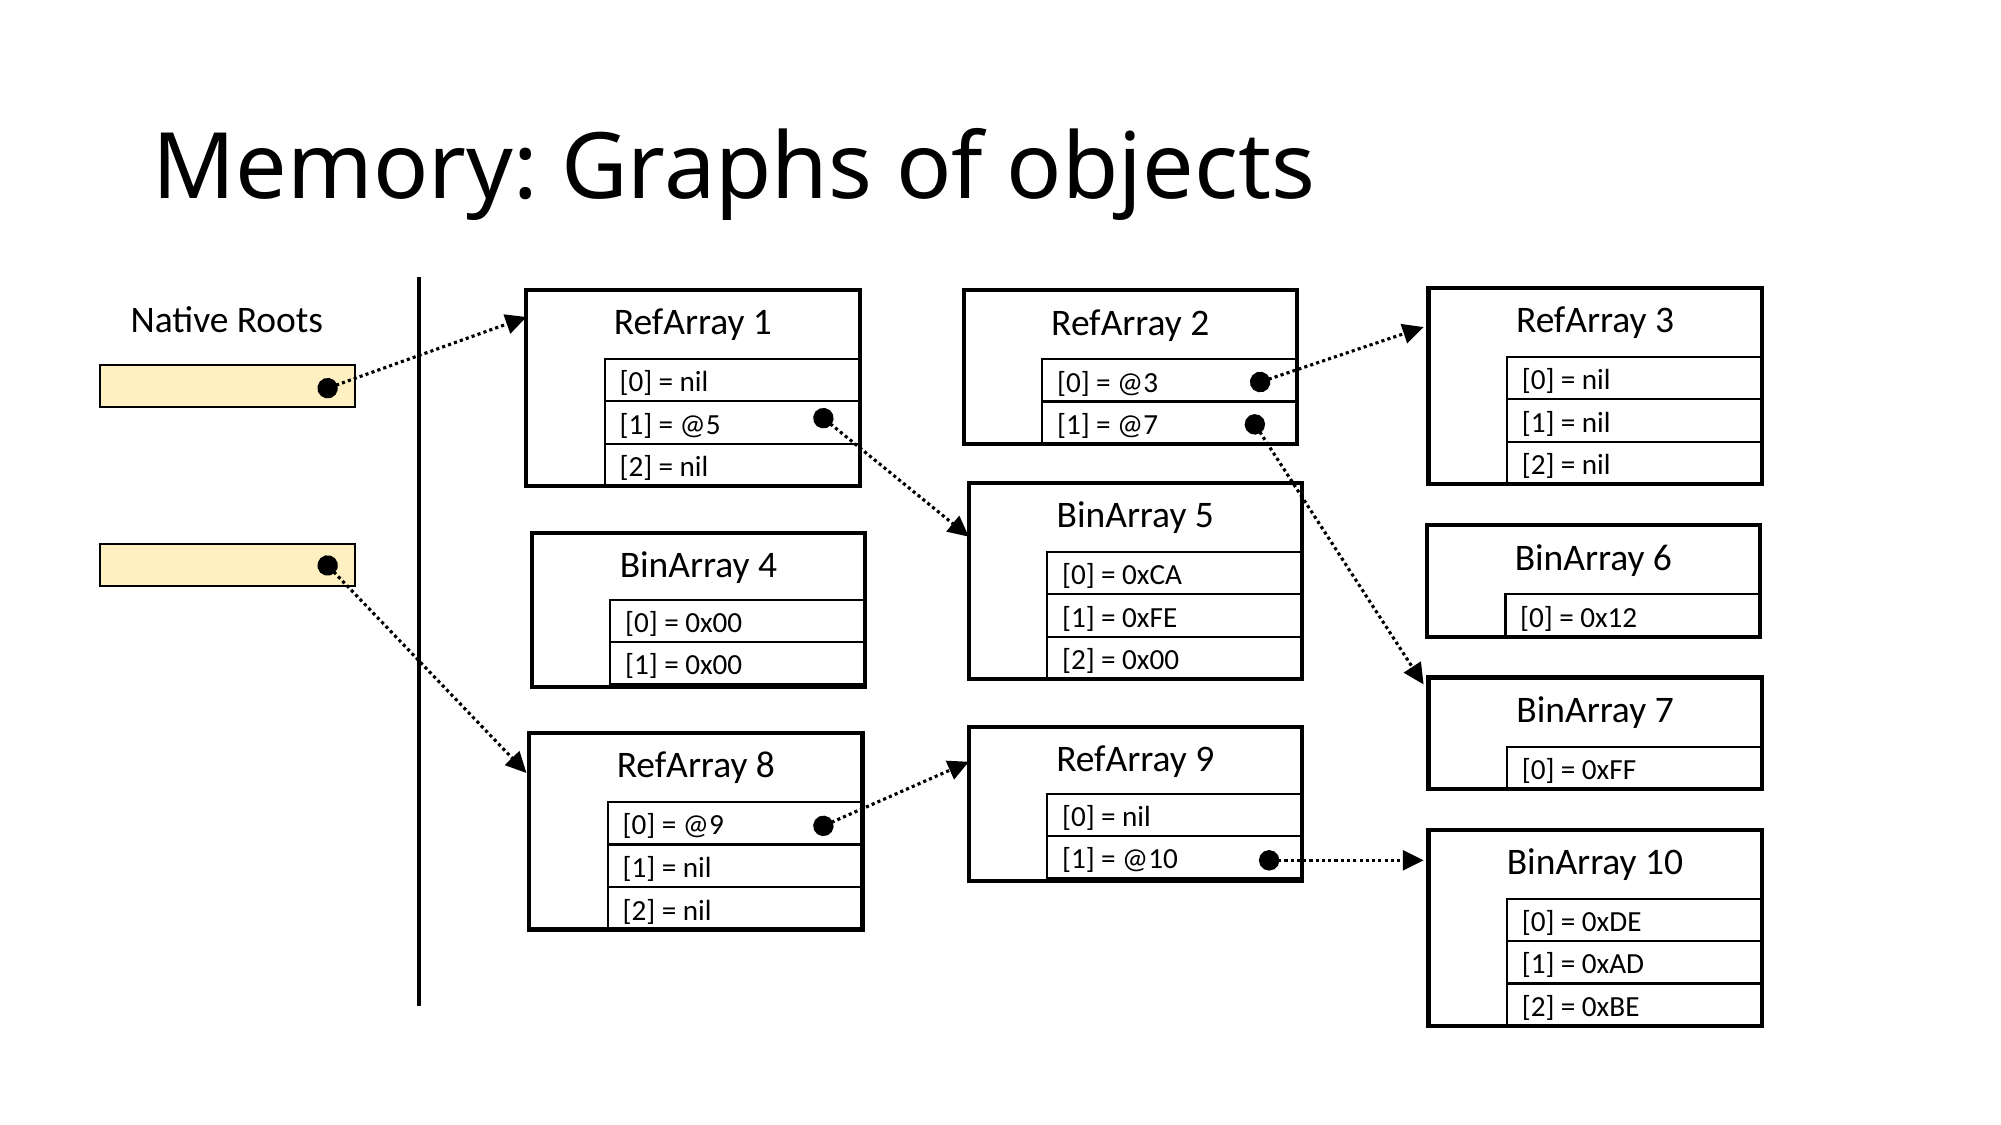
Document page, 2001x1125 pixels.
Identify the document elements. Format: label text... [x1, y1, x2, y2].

text_box BinArray 5 [968, 482, 1254, 680]
text_box [99, 543, 356, 587]
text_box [327, 565, 527, 773]
text_box RefArray 3 [1428, 287, 1763, 485]
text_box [1254, 424, 1424, 685]
text_box BinArray 4 [531, 532, 866, 688]
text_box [823, 761, 969, 826]
text_box [99, 364, 356, 408]
text_box BinArray 10 [1428, 829, 1763, 1027]
text_box RefArray 1 [525, 289, 861, 487]
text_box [823, 418, 969, 537]
text_box RefArray 9 [968, 726, 1303, 882]
title Memory: Graphs of objects [137, 59, 1863, 278]
text_box RefArray 2 [963, 289, 1298, 445]
text_box RefArray 8 [528, 732, 864, 930]
text_box Native Roots [115, 287, 364, 348]
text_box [1260, 327, 1424, 383]
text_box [327, 317, 527, 389]
text_box BinArray 7 [1428, 676, 1763, 790]
text_box BinArray 6 [1426, 524, 1761, 638]
